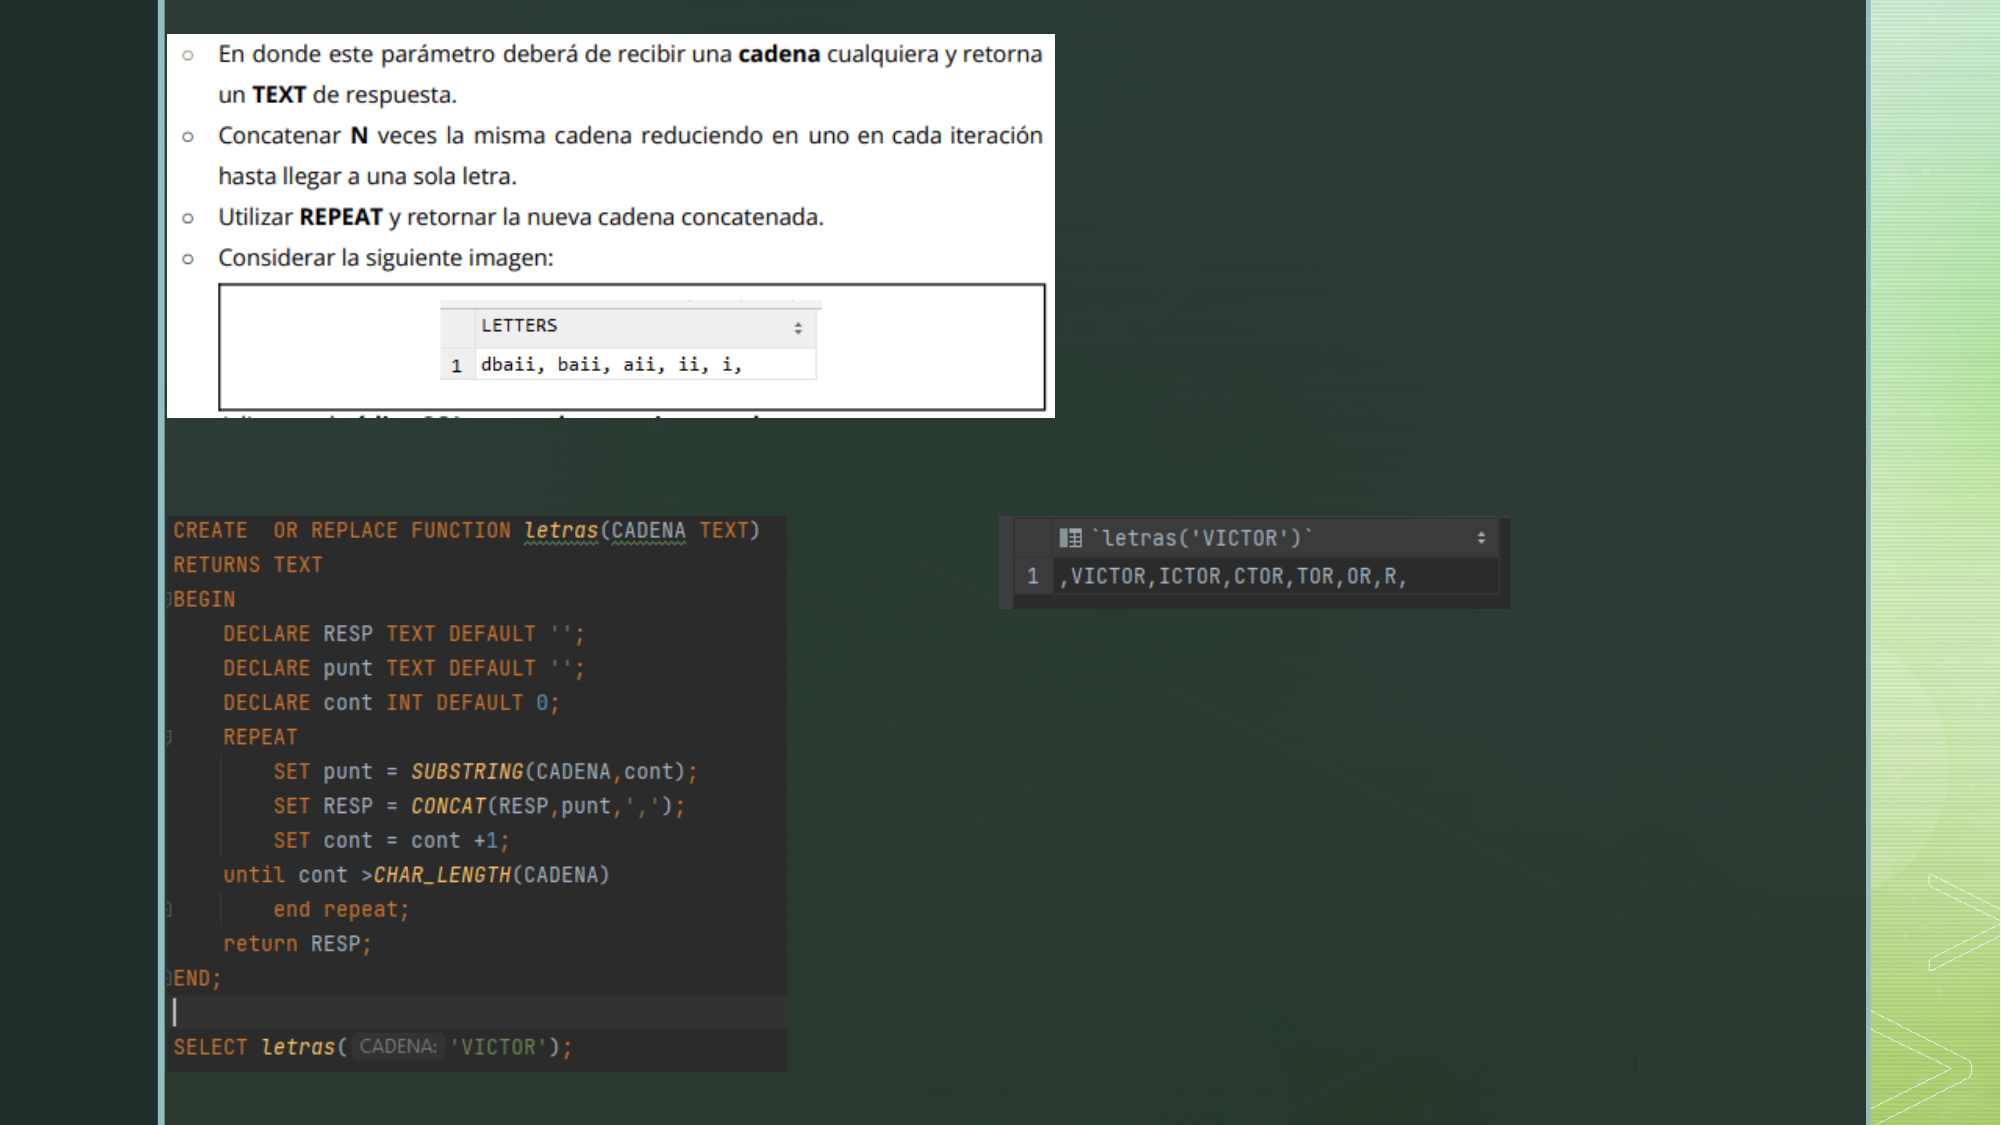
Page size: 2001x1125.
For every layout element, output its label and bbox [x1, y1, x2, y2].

picture [1871, 0, 2001, 1125]
picture [166, 34, 1055, 418]
picture [999, 516, 1510, 609]
picture [166, 516, 787, 1072]
